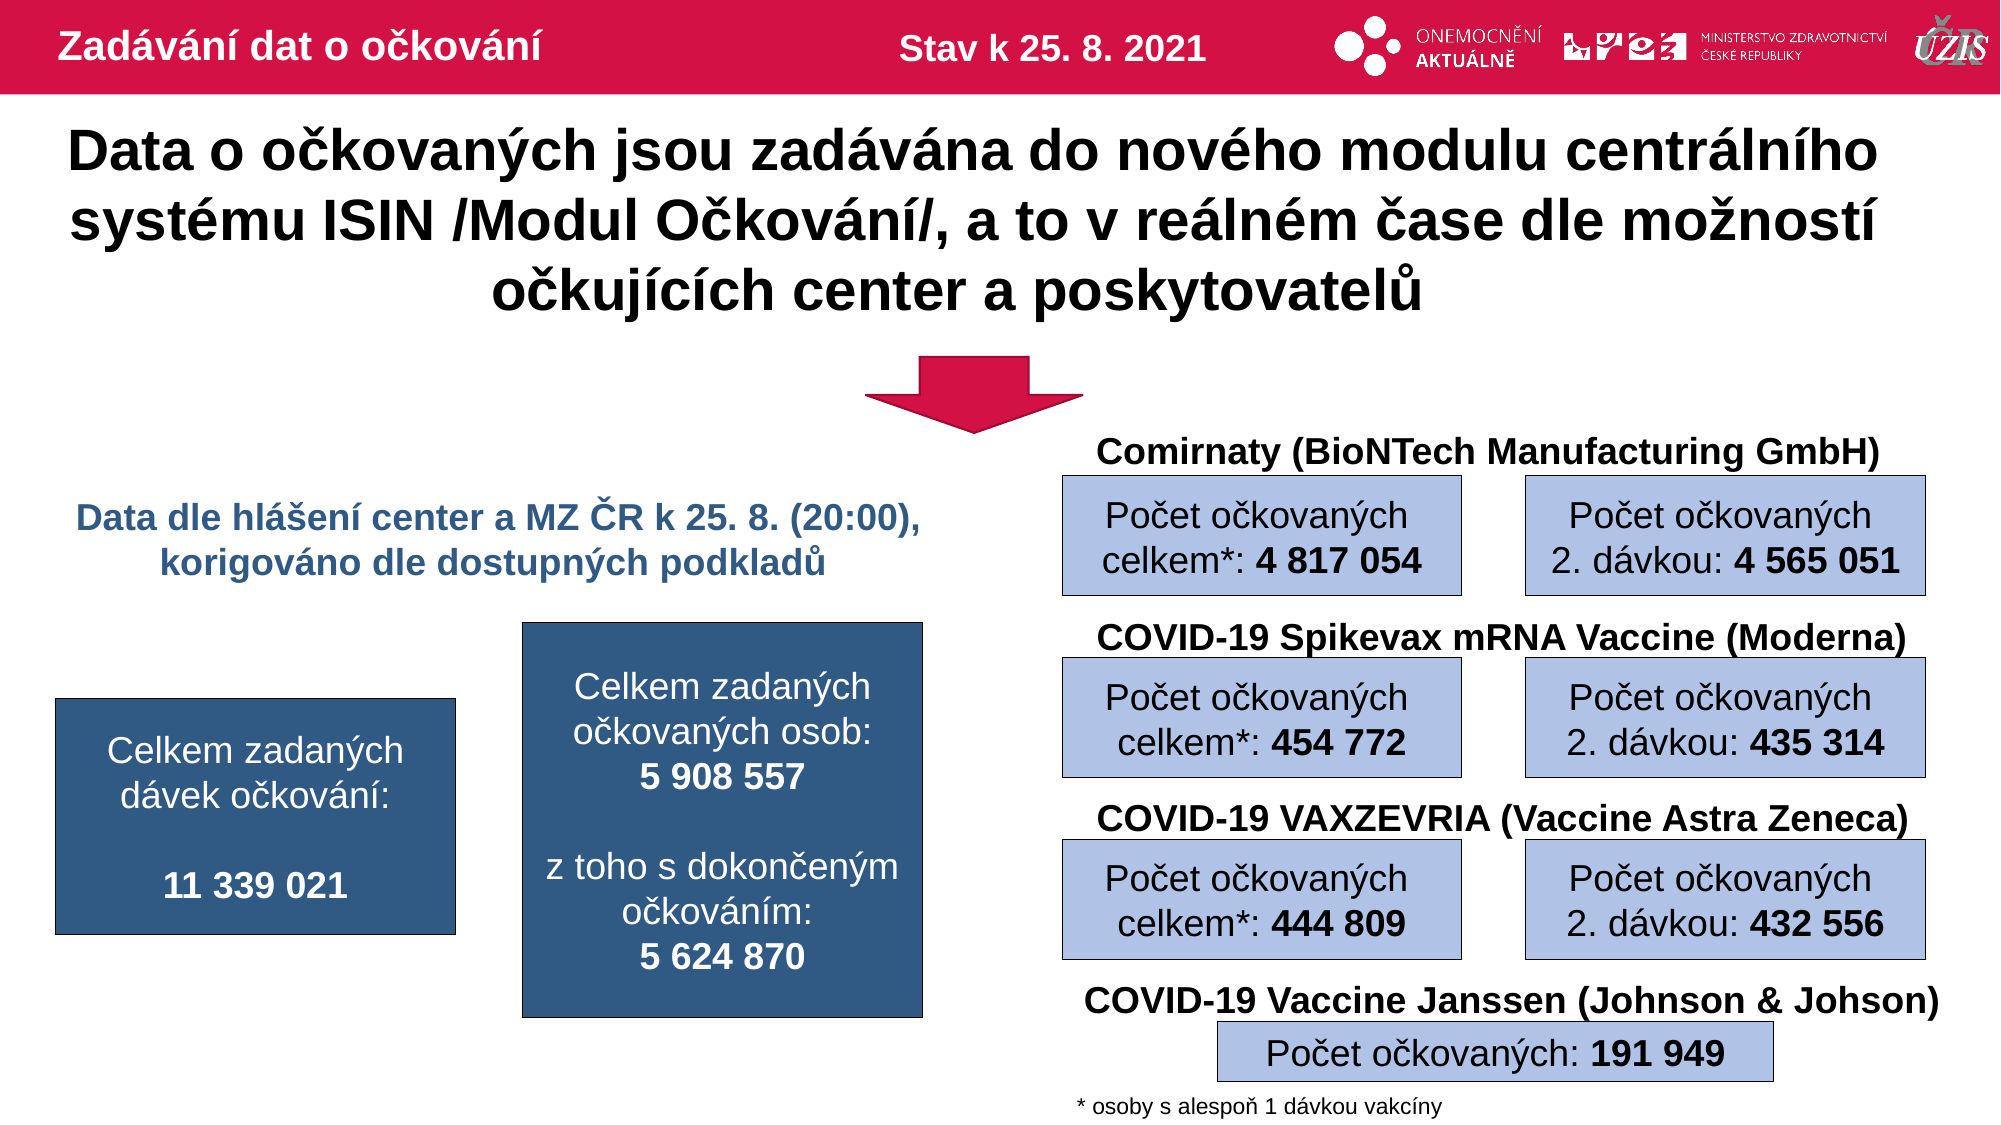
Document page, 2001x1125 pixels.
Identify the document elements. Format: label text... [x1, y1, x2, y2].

picture [1563, 31, 1888, 60]
text_box COVID-19 Vaccine Janssen (Johnson & Johson) [1069, 968, 1956, 1029]
text_box Celkem zadaných dávek očkování: 11 339 021 [55, 698, 456, 935]
text_box [864, 355, 1084, 435]
text_box Počet očkovaných celkem*: 444 809 [1062, 839, 1462, 960]
text_box * osoby s alespoň 1 dávkou vakcíny [1062, 1084, 1538, 1125]
text_box Celkem zadaných očkovaných osob: 5 908 557 z toho s dokončeným očkováním: 5 624 870 [522, 622, 923, 1018]
text_box Data dle hlášení center a MZ ČR k 25. 8. (20:00), korigováno dle dostupných podkladů [59, 485, 938, 591]
text_box Comirnaty (BioNTech Manufacturing GmbH) [1081, 420, 1896, 480]
picture [1334, 16, 1542, 76]
title Zadávání dat o očkování [42, 0, 1262, 95]
text_box Stav k 25. 8. 2021 [884, 16, 1329, 77]
text_box COVID-19 Spikevax mRNA Vaccine (Moderna) [1081, 605, 1923, 666]
text_box Počet očkovaných 2. dávkou: 4 565 051 [1525, 475, 1926, 596]
text_box Počet očkovaných celkem*: 4 817 054 [1062, 475, 1462, 596]
picture [1915, 15, 1989, 66]
text_box Počet očkovaných celkem*: 454 772 [1062, 657, 1462, 778]
text_box Data o očkovaných jsou zadávána do nového modulu centrálního systému ISIN /Modul Očkování/, a to v reálném čase dle možností očkujících center a poskytovatelů [10, 104, 1938, 330]
text_box Počet očkovaných 2. dávkou: 432 556 [1525, 839, 1926, 960]
text_box Počet očkovaných: 191 949 [1217, 1021, 1774, 1082]
text_box COVID-19 VAXZEVRIA (Vaccine Astra Zeneca) [1081, 786, 1925, 847]
text_box Počet očkovaných 2. dávkou: 435 314 [1525, 657, 1926, 778]
